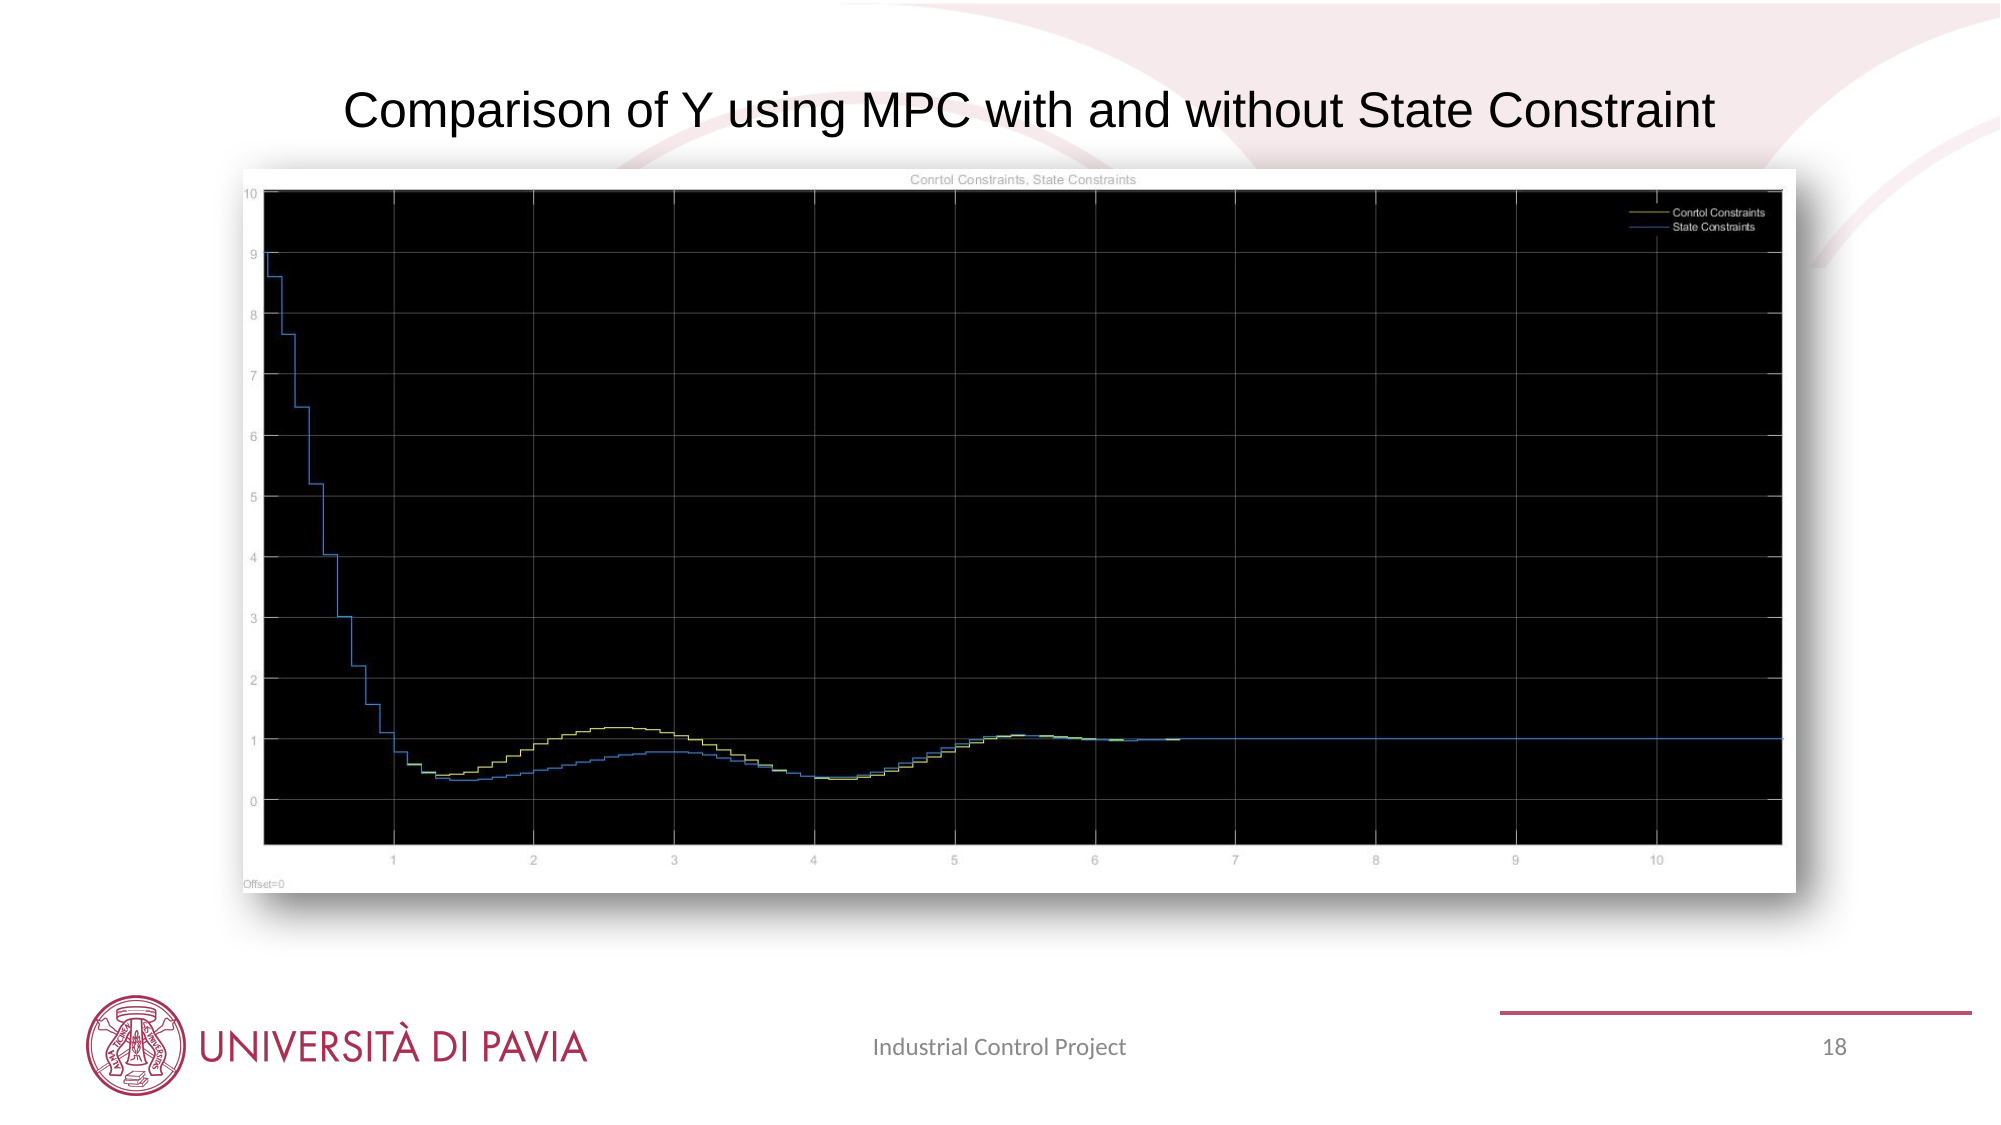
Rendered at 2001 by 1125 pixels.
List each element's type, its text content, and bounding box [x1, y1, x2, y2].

footer Industrial Control Project [662, 1015, 1338, 1076]
slide_number 18 [1412, 1015, 1863, 1076]
text_box Comparison of Y using MPC with and without State Constraint [314, 69, 1764, 145]
picture [0, 0, 2001, 1125]
